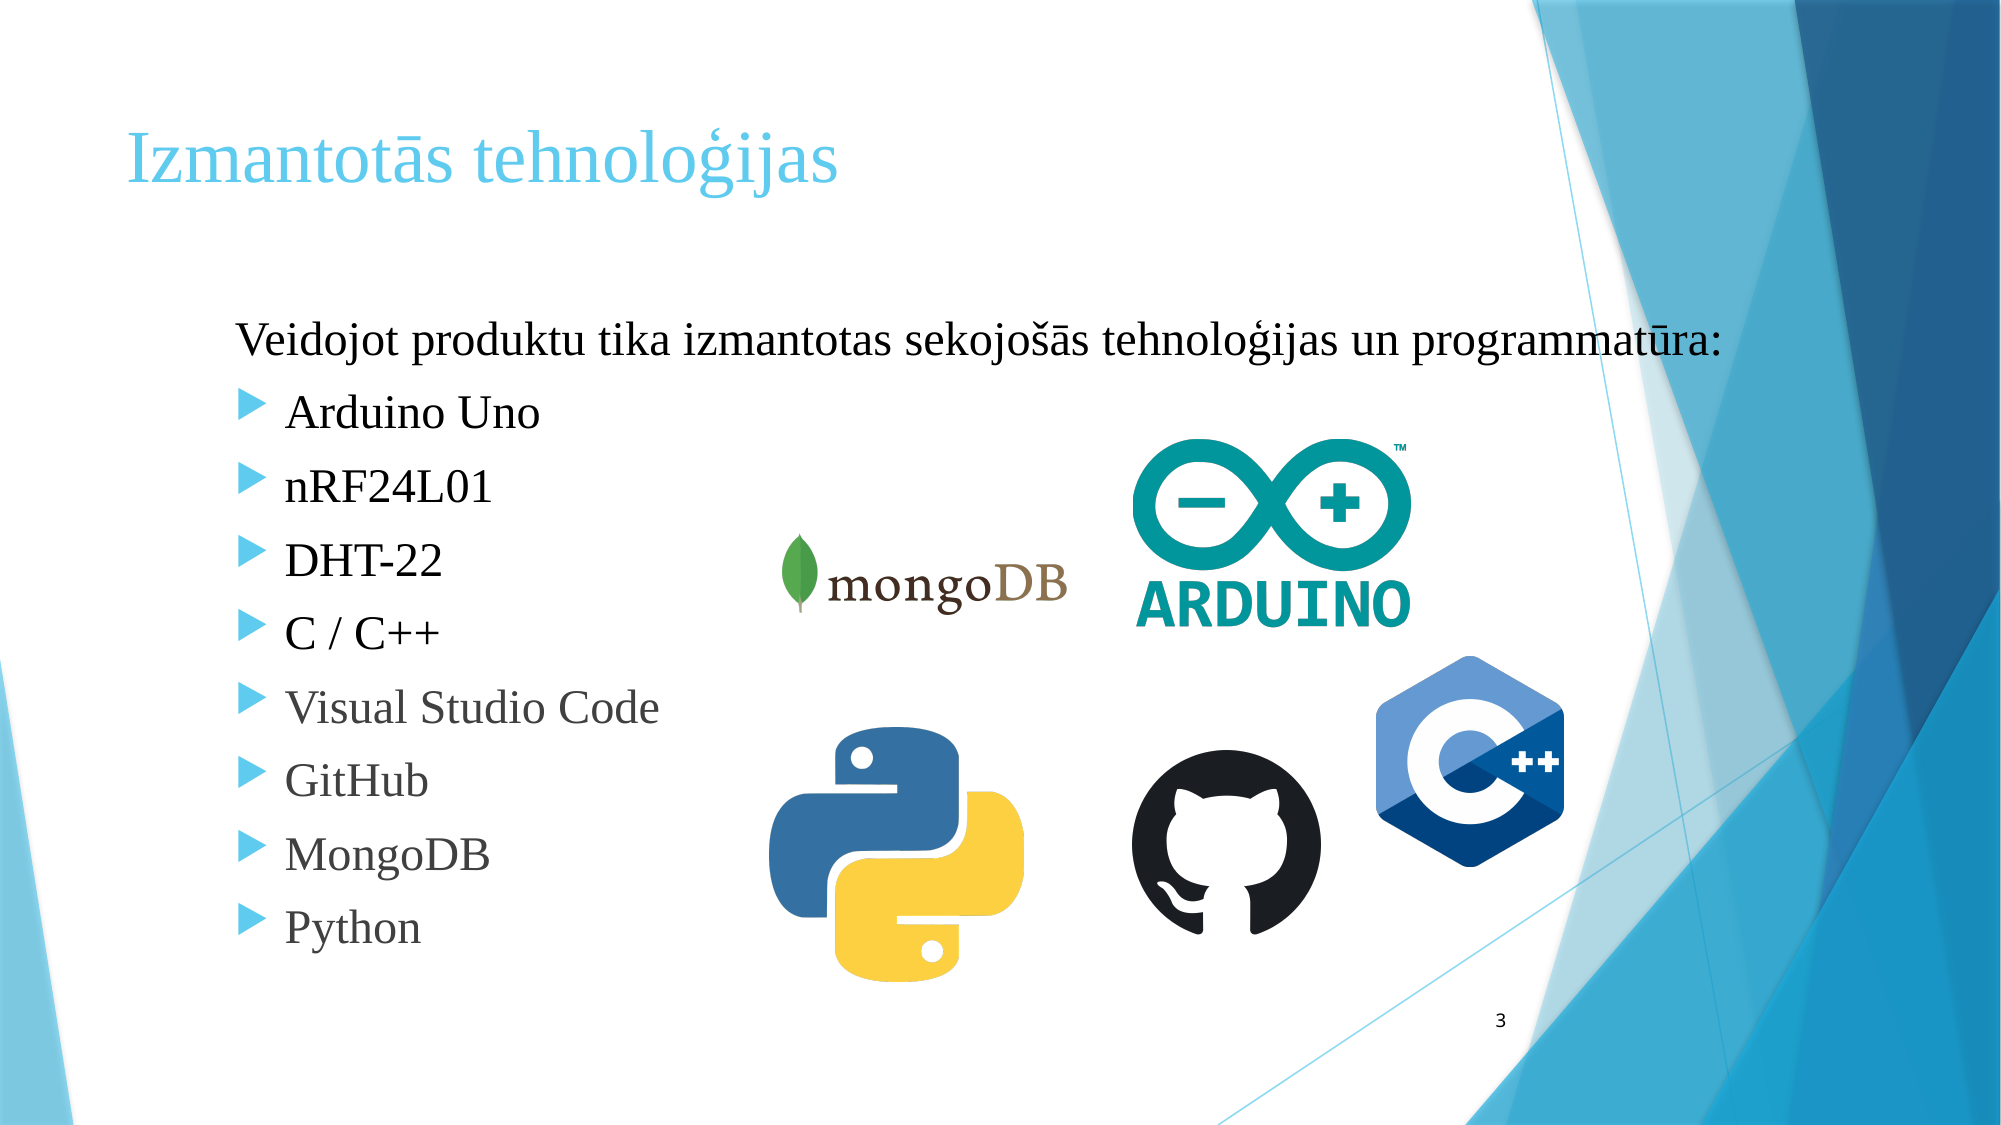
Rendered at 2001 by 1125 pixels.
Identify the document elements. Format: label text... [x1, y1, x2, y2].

picture [1132, 750, 1322, 940]
picture [768, 726, 1025, 983]
picture [1375, 655, 1564, 868]
list Veidojot produktu tika izmantotas sekojošās tehnoloģijas un programmatūra: Arduino Uno nRF24L01 DHT-22 C / C++ Visual Studio Code GitHub MongoDB Python [219, 299, 1745, 1014]
picture [1132, 439, 1411, 629]
picture [781, 533, 1067, 616]
title Izmantotās tehnoloģijas [111, 99, 1522, 317]
slide_number 3 [1409, 991, 1522, 1051]
